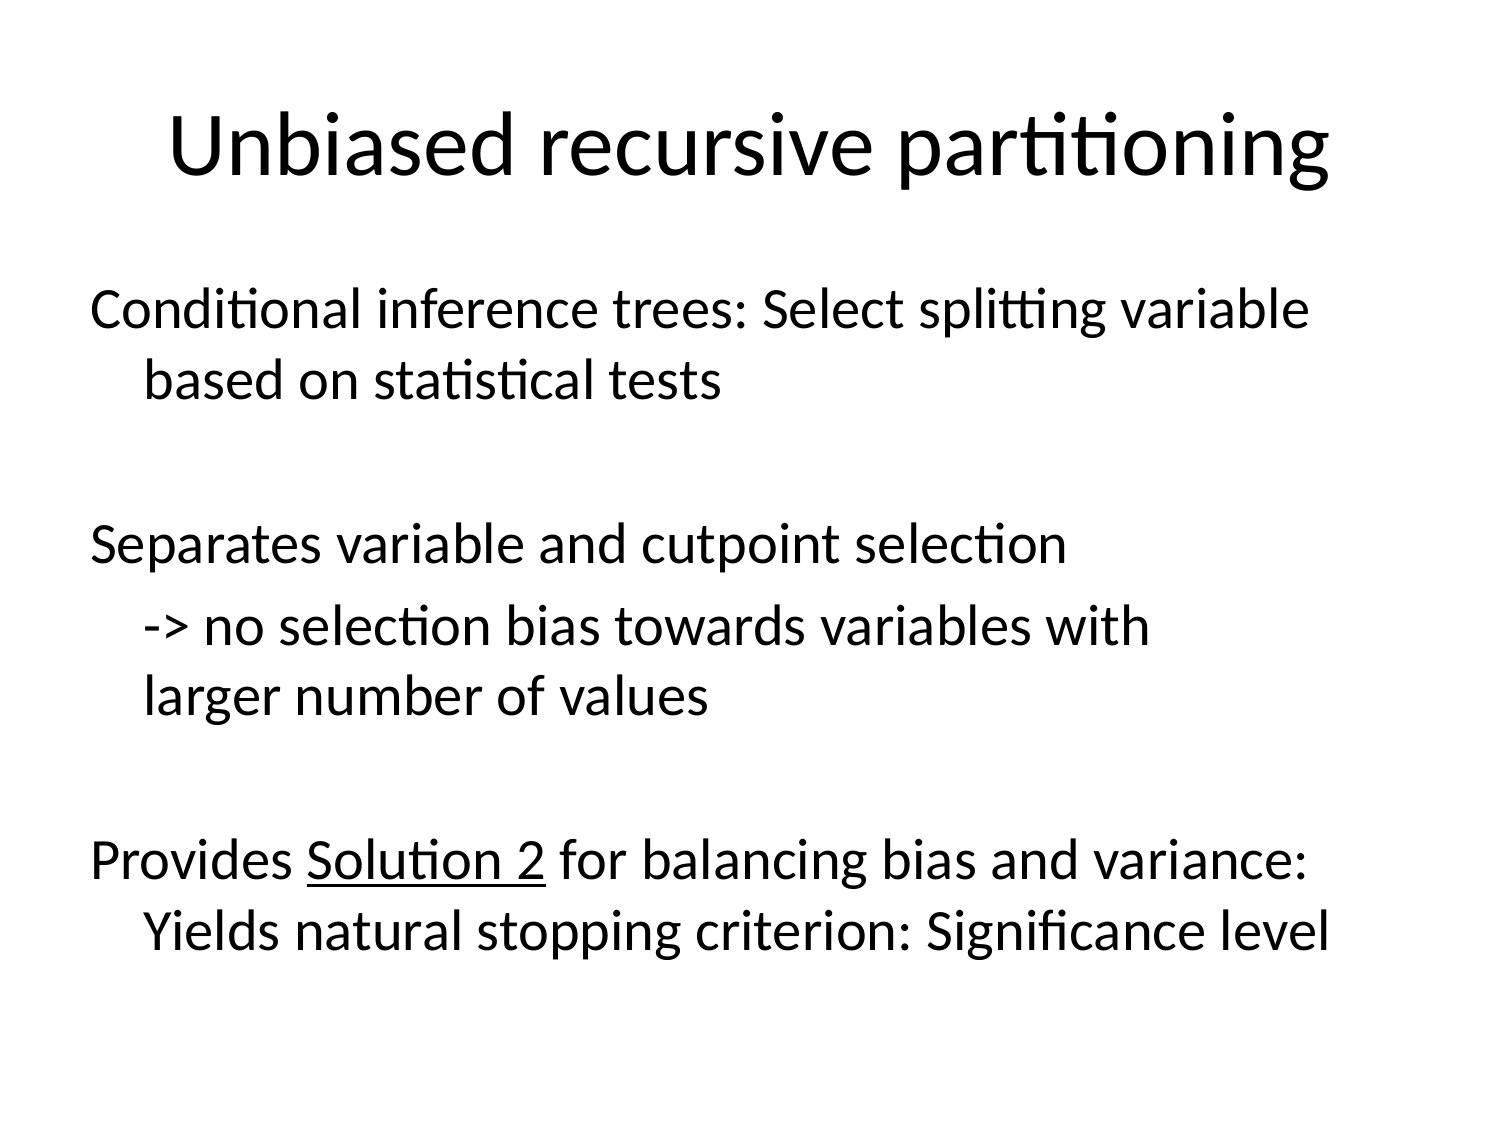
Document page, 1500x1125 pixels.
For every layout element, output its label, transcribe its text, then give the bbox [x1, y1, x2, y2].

title Unbiased recursive partitioning [75, 45, 1425, 233]
list Conditional inference trees: Select splitting variable based on statistical tests Separates variable and cutpoint selection -> no selection bias towards variables with larger number of values Provides Solution 2 for balancing bias and variance: Yields natural stopping criterion: Significance level [75, 262, 1425, 976]
